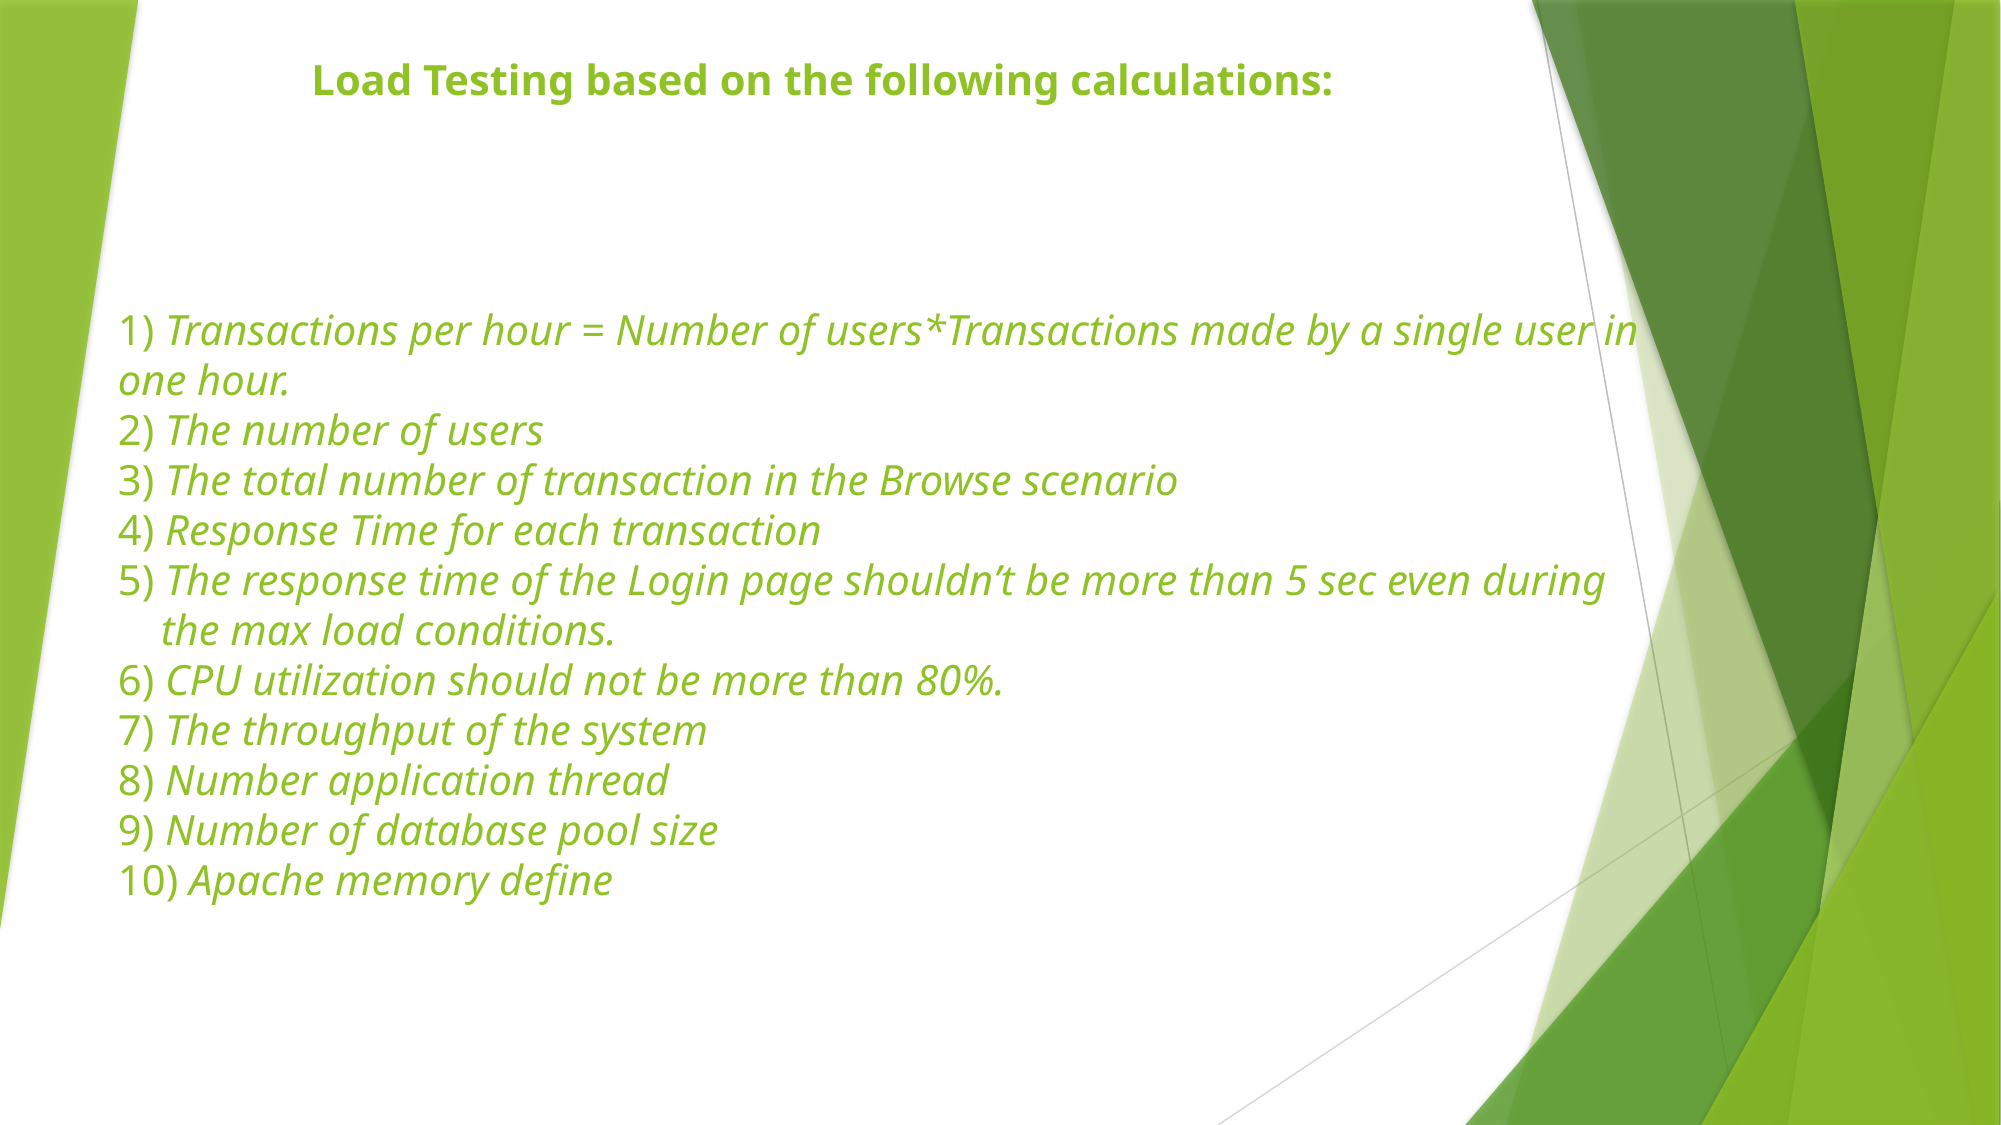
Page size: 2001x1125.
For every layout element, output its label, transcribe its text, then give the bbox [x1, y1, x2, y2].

title Load Testing based on the following calculations: 1) Transactions per hour = Number of users*Transactions made by a single user in one hour. 2) The number of users 3) The total number of transaction in the Browse scenario 4) Response Time for each transaction 5) The response time of the Login page shouldn’t be more than 5 sec even during the max load conditions. 6) CPU utilization should not be more than 80%. 7) The throughput of the system 8) Number application thread 9) Number of database pool size 10) Apache memory define [102, 244, 1715, 1012]
